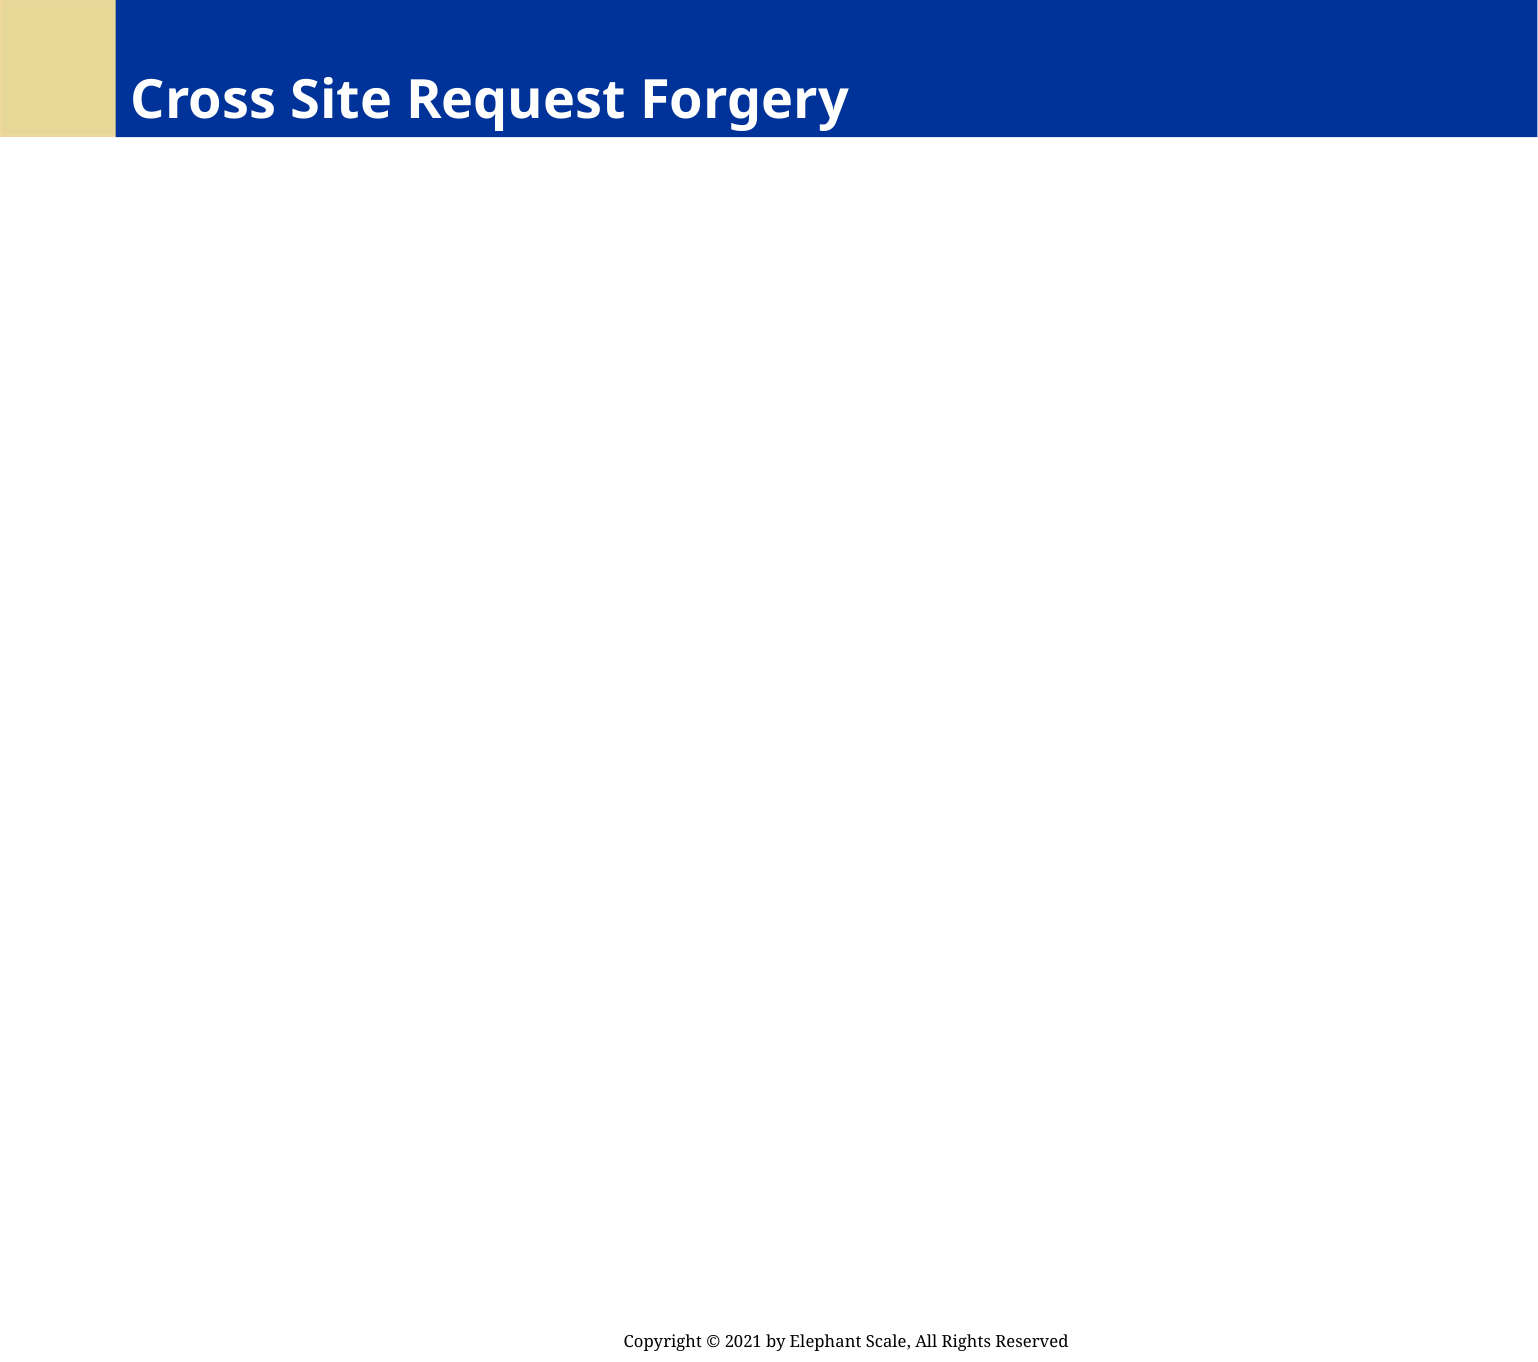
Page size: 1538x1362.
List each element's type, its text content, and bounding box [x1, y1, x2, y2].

picture [0, 0, 115, 137]
title Cross Site Request Forgery [115, 0, 1538, 138]
text_box Copyright © 2021 by Elephant Scale, All Rights Reserved [608, 1322, 1085, 1358]
